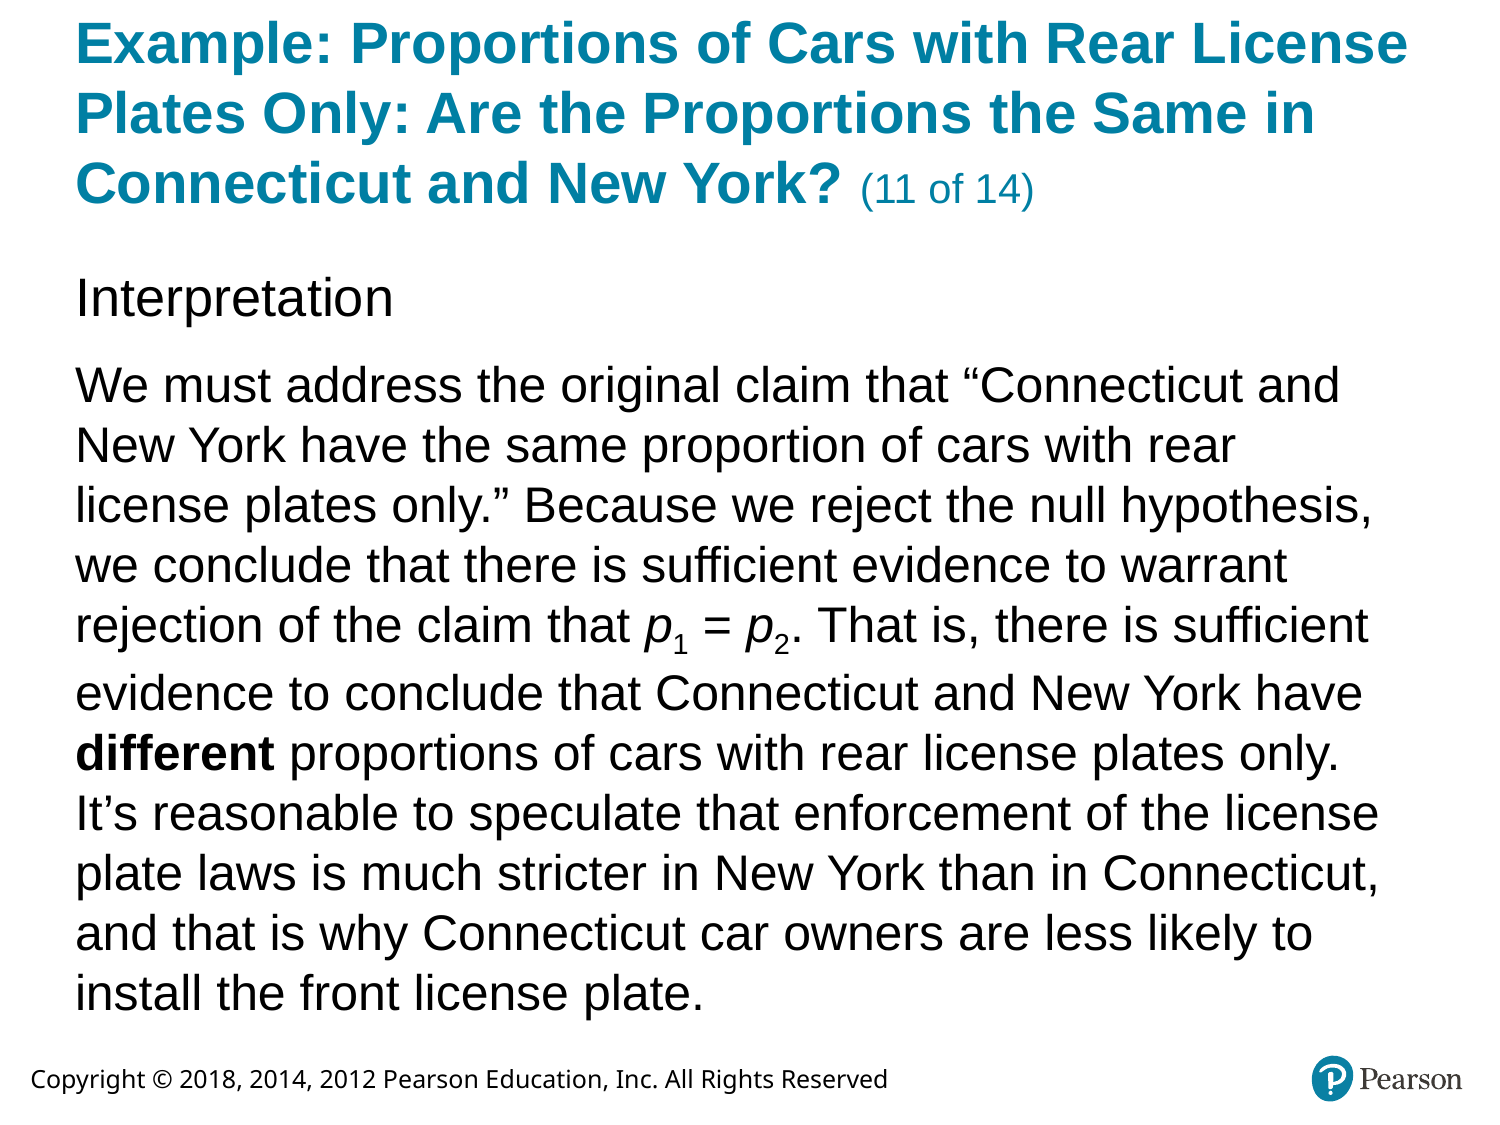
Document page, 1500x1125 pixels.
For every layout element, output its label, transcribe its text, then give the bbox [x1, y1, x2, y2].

list Interpretation We must address the original claim that “Connecticut and New York have the same proportion of cars with rear license plates only.” Because we reject the null hypothesis, we conclude that there is sufficient evidence to warrant rejection of the claim that p1 = p2. That is, there is sufficient evidence to conclude that Connecticut and New York have different proportions of cars with rear license plates only. It’s reasonable to speculate that enforcement of the license plate laws is much stricter in New York than in Connecticut, and that is why Connecticut car owners are less likely to install the front license plate. [75, 262, 1388, 1005]
title Example: Proportions of Cars with Rear License Plates Only: Are the Proportions the Same in Connecticut and New York? (11 of 14) [75, 35, 1425, 216]
